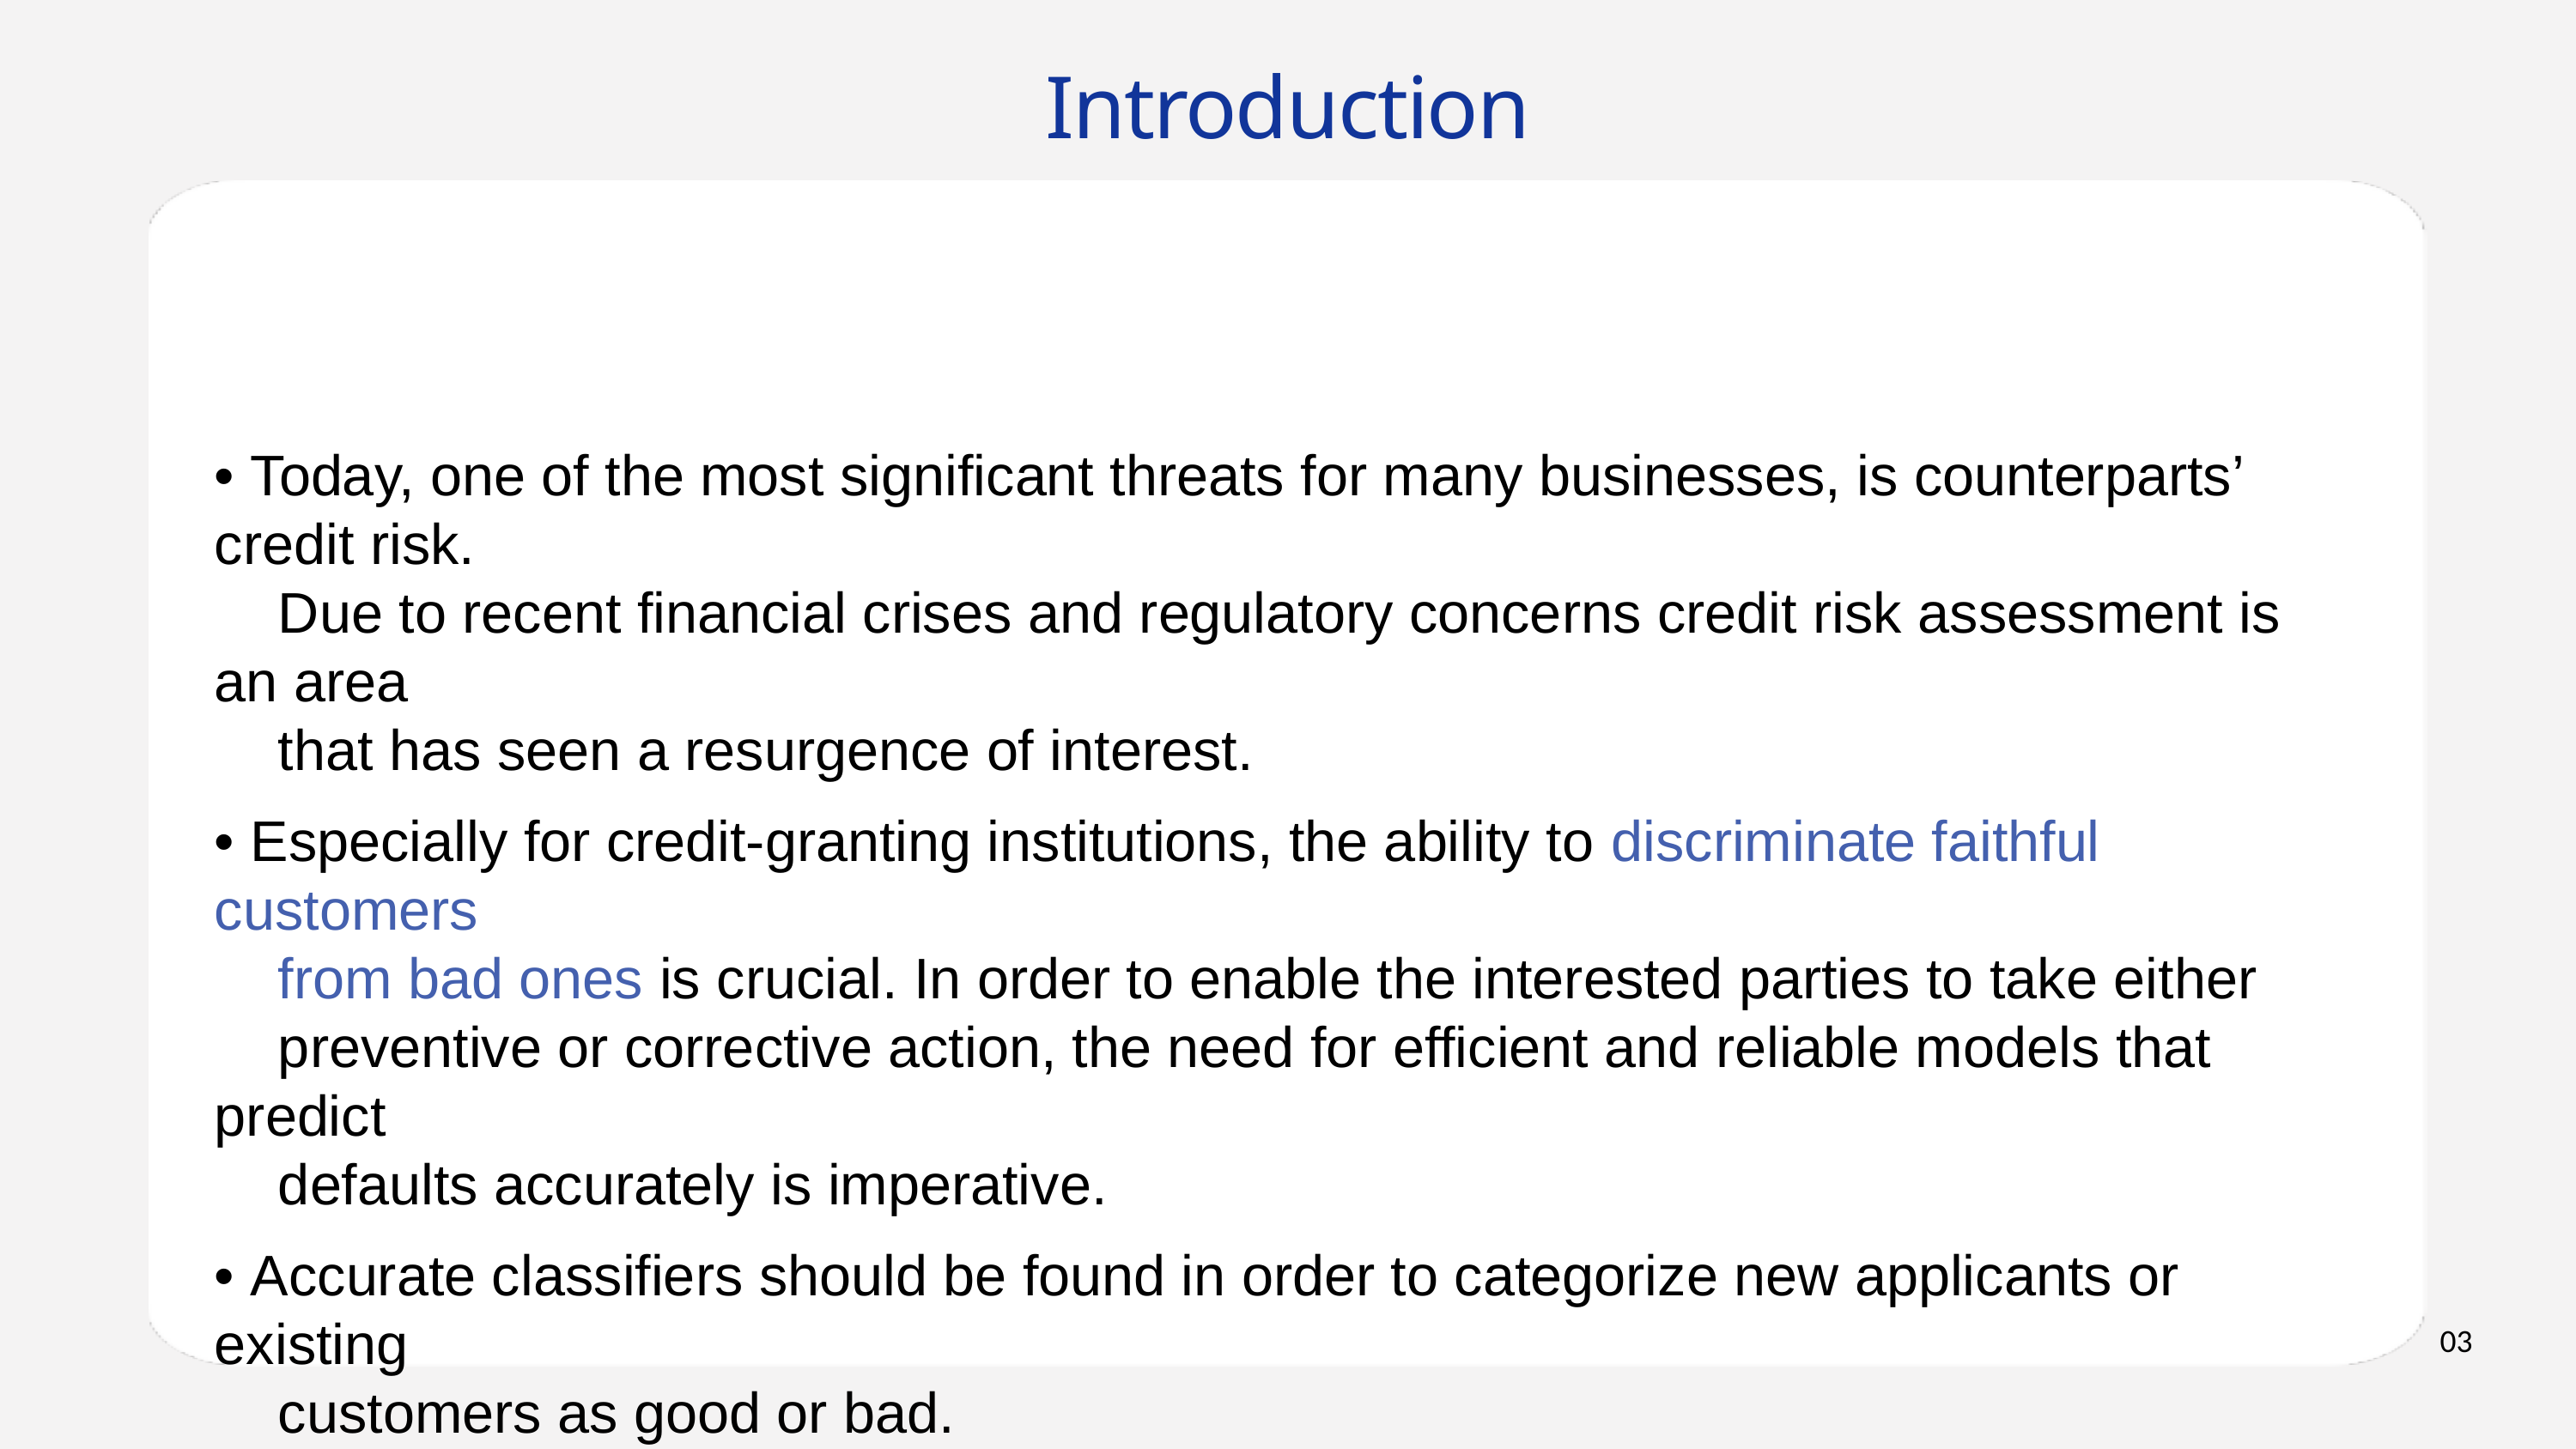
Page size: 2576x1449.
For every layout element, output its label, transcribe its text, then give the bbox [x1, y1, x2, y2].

text_box Introduction [309, 46, 2267, 163]
text_box • Today, one of the most significant threats for many businesses, is counterparts’ credit risk. Due to recent financial crises and regulatory concerns credit risk assessment is an area that has seen a resurgence of interest. • Especially for credit-granting institutions, the ability to discriminate faithful customers from bad ones is crucial. In order to enable the interested parties to take either preventive or corrective action, the need for efficient and reliable models that predict defaults accurately is imperative. • Accurate classifiers should be found in order to categorize new applicants or existing customers as good or bad. [214, 1376, 2361, 1445]
text_box 03 [2430, 1313, 2486, 1366]
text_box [149, 180, 2427, 1367]
